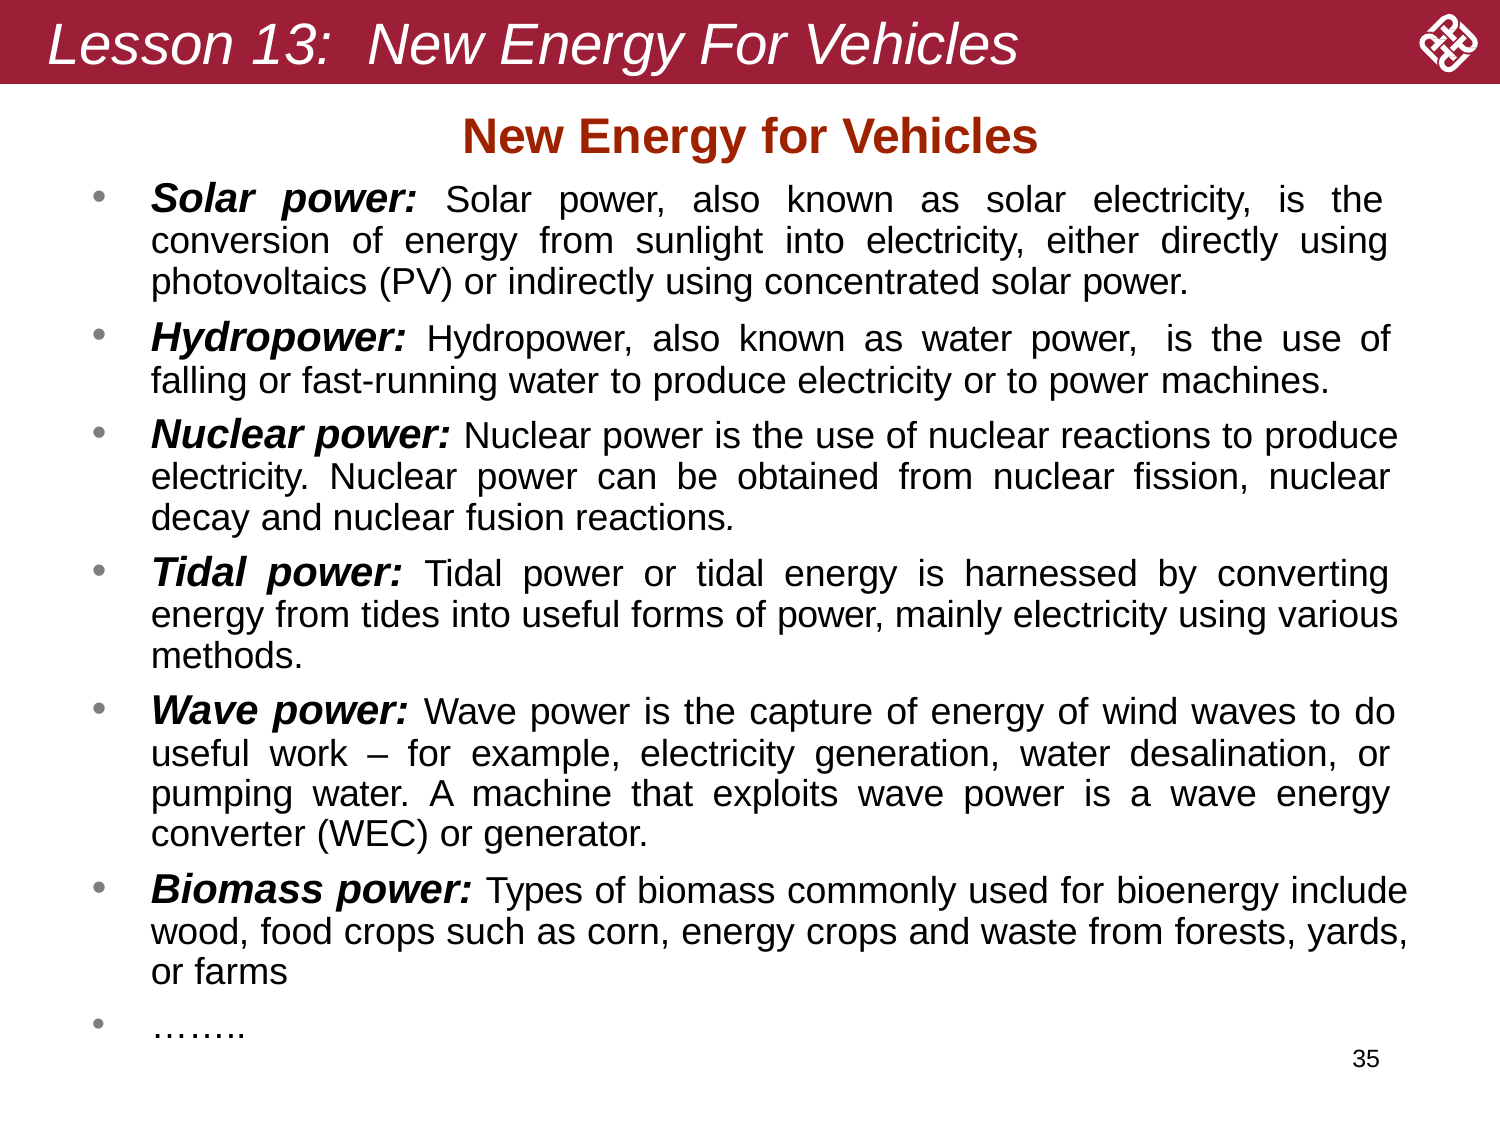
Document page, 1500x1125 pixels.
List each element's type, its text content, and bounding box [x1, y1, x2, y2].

title Lesson 13: New Energy For Vehicles [45, 4, 1024, 194]
slide_number 35 [1346, 1042, 1387, 1125]
text_box New Energy for Vehicles Solar power: Solar power, also known as solar electricity, is the conversion of energy from sunlight into electricity, either directly using photovoltaics (PV) or indirectly using concentrated solar power. Hydropower: Hydropower, also known as water power, is the use of falling or fast-running water to produce electricity or to power machines. Nuclear power: Nuclear power is the use of nuclear reactions to produce electricity. Nuclear power can be obtained from nuclear fission, nuclear decay and nuclear fusion reactions. Tidal power: Tidal power or tidal energy is harnessed by converting energy from tides into useful forms of power, mainly electricity using various methods. Wave power: Wave power is the capture of energy of wind waves to do useful work – for example, electricity generation, water desalination, or pumping water. A machine that exploits wave power is a wave energy converter (WEC) or generator. Biomass power: Types of biomass commonly used for bioenergy include wood, food crops such as corn, energy crops and waste from forests, yards, or farms …….. [89, 92, 1421, 1046]
picture [0, 0, 1500, 84]
